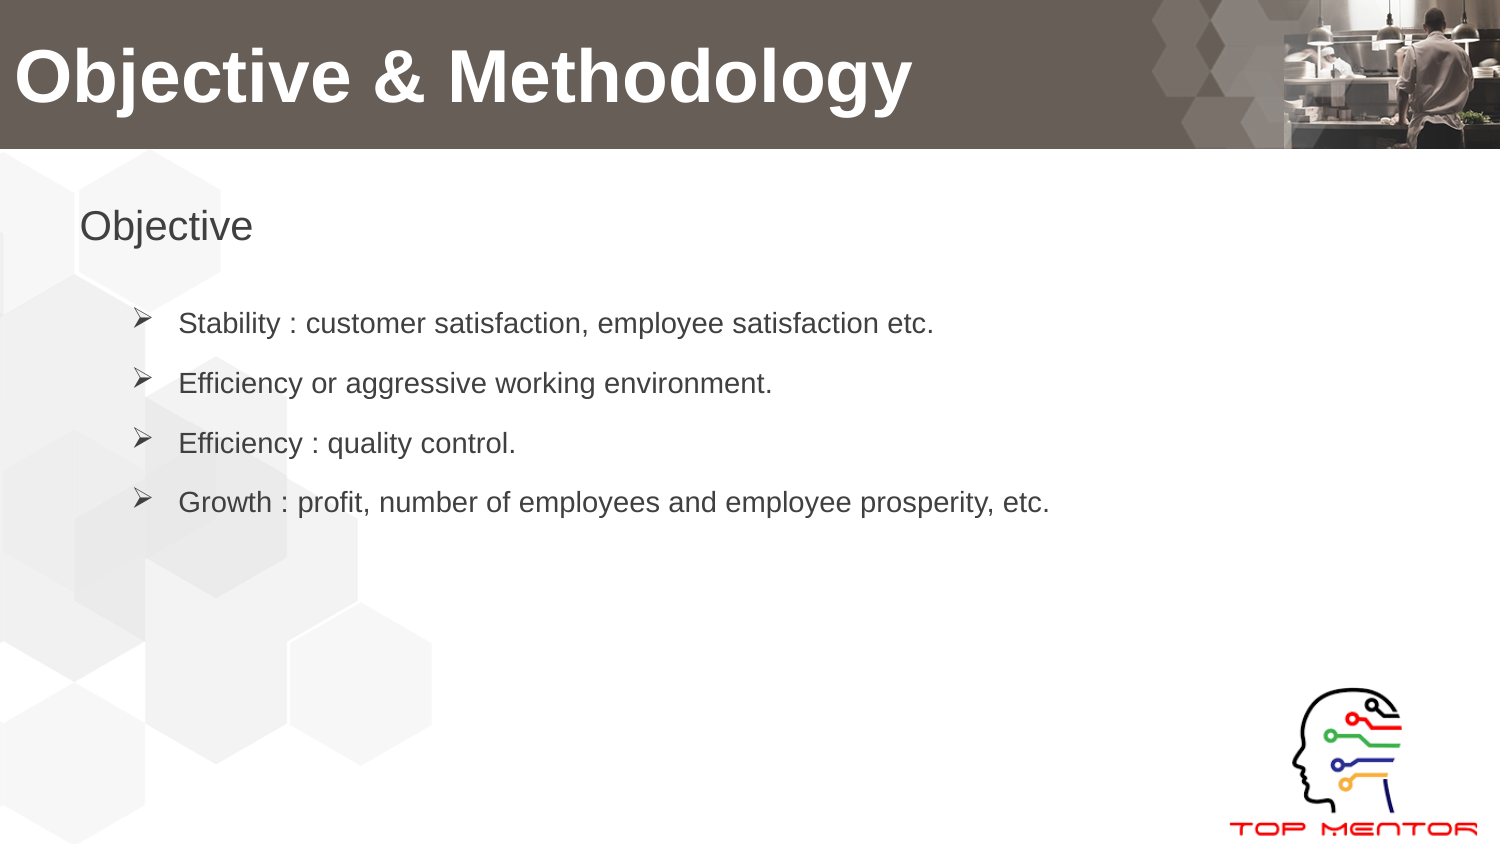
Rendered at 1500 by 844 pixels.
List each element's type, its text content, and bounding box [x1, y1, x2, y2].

list Stability : customer satisfaction, employee satisfaction etc. Efficiency or aggressive working environment. Efficiency : quality control. Growth : profit, number of employees and employee prosperity, etc. [66, 296, 1105, 788]
title Objective & Methodology [0, 0, 1500, 146]
list Objective [64, 185, 455, 262]
picture [0, 146, 1500, 844]
